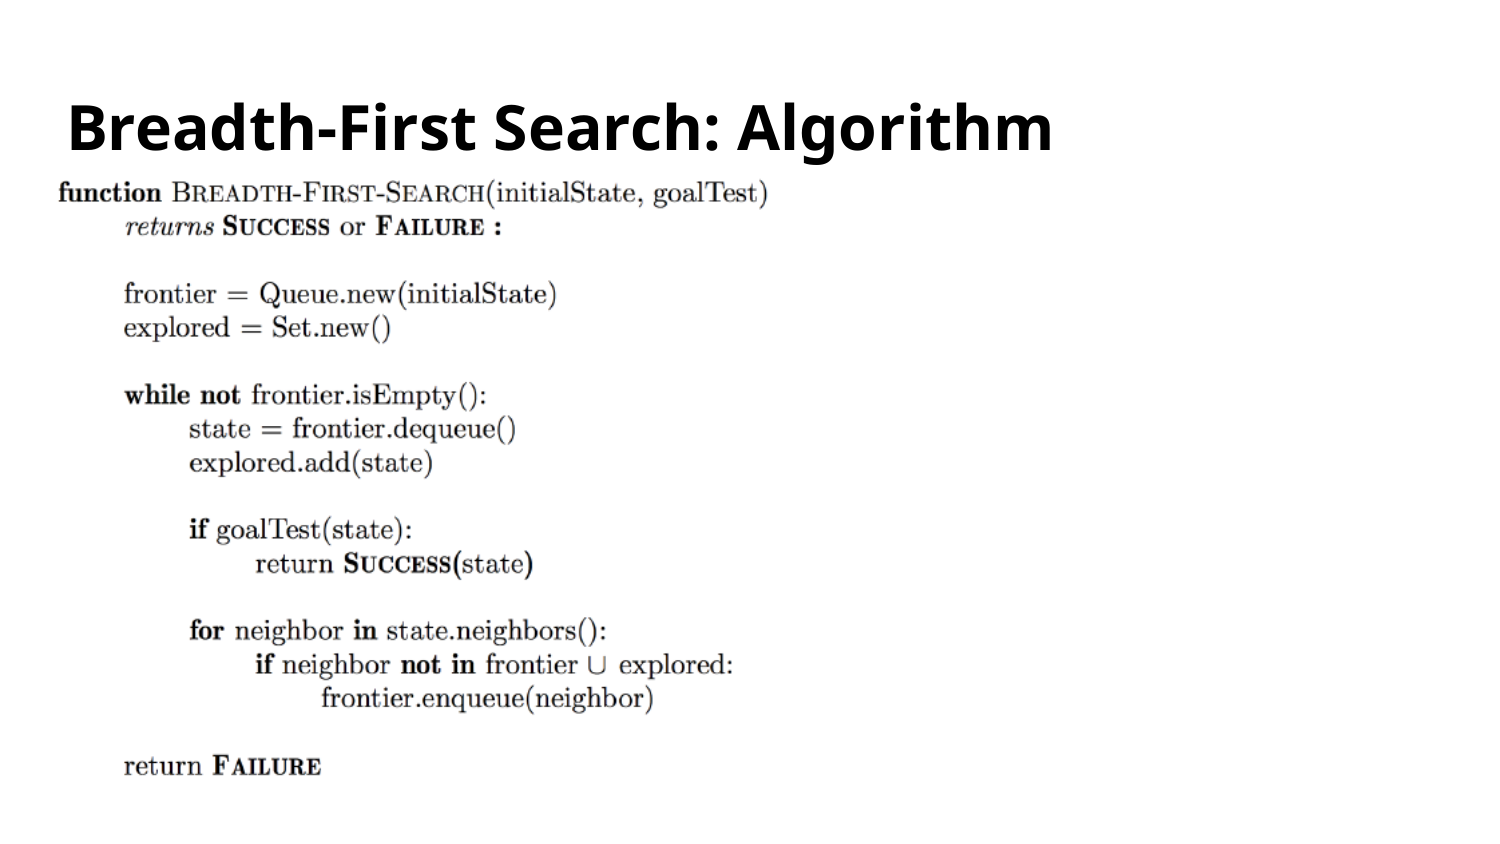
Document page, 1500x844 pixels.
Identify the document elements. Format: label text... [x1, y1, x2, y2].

title Breadth-First Search: Algorithm [51, 72, 1449, 176]
picture [50, 175, 785, 794]
